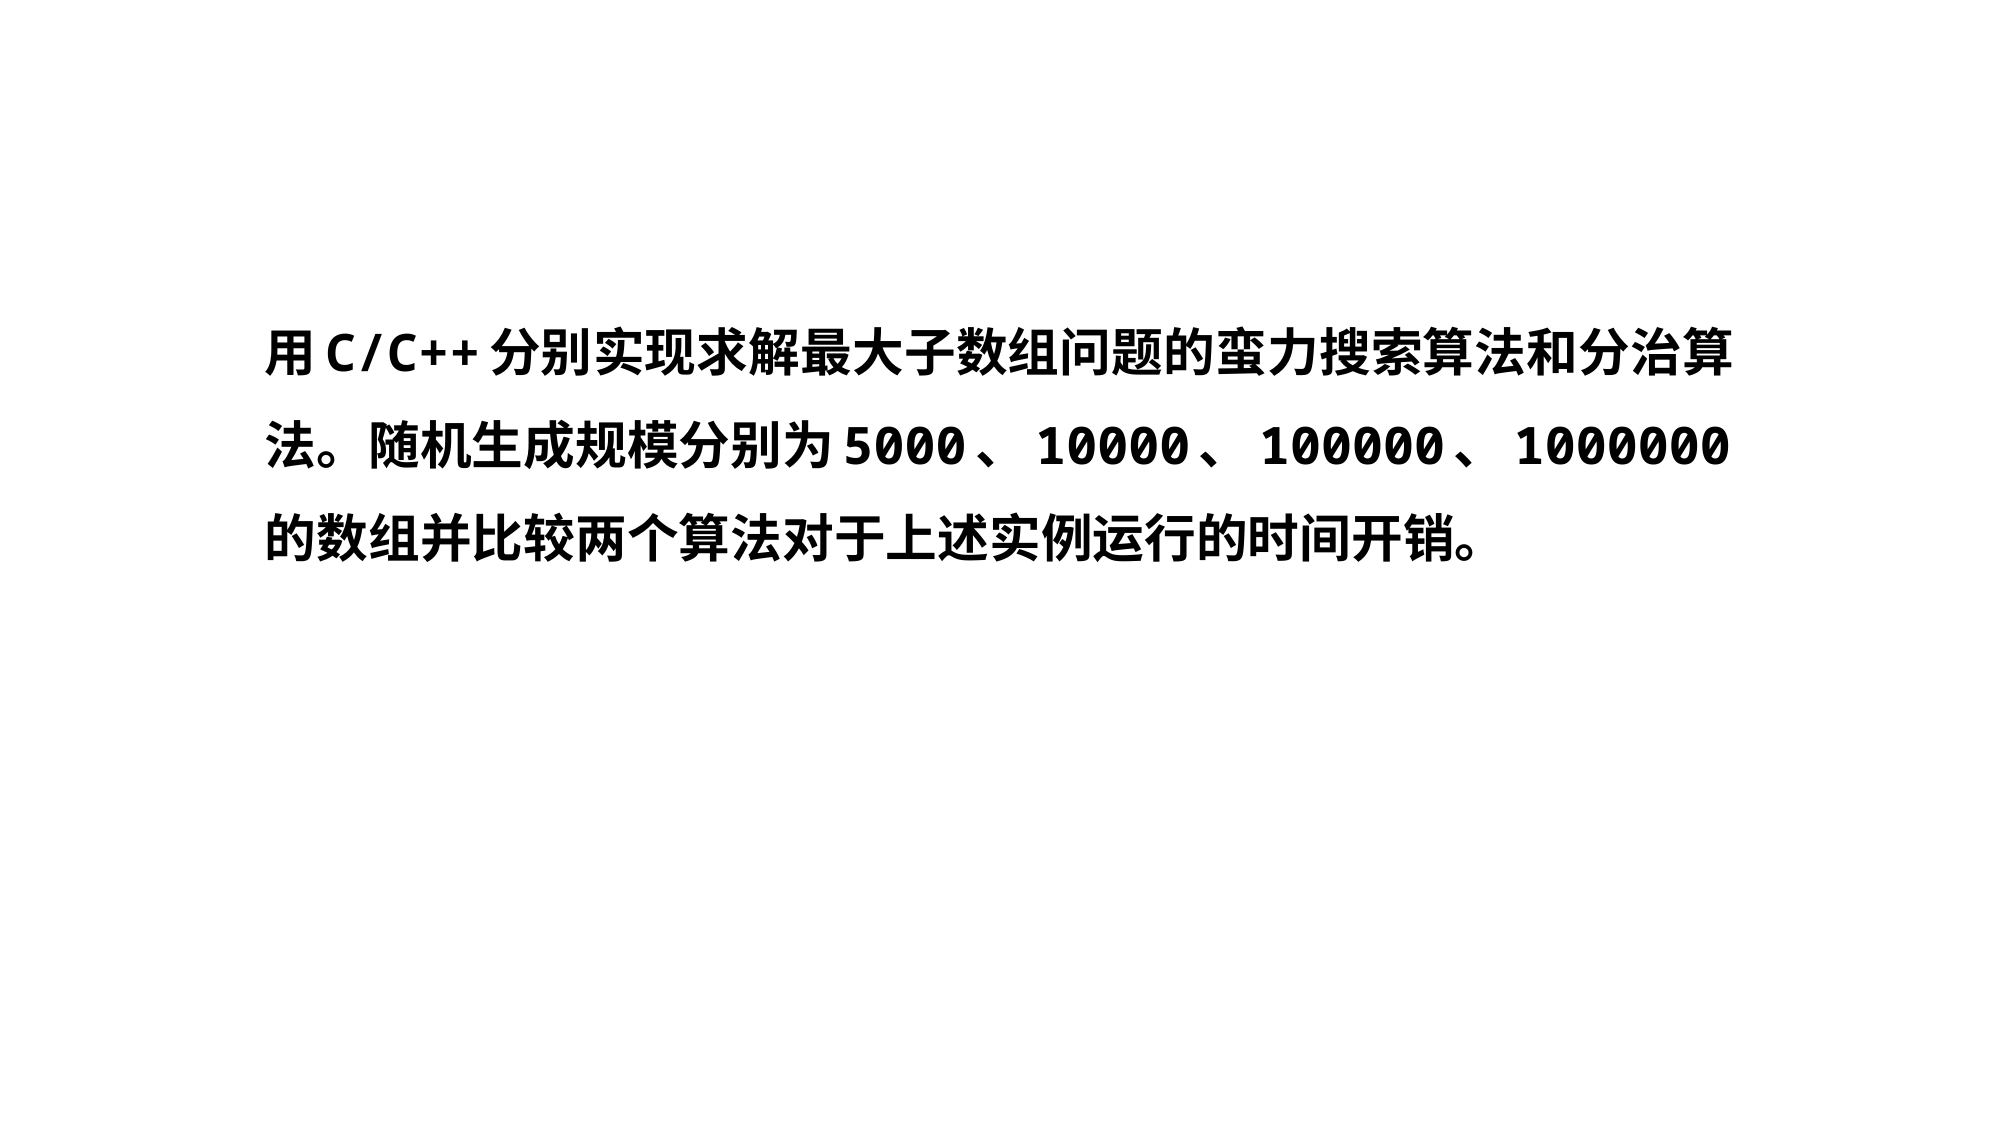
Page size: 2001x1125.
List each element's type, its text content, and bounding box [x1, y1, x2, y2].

title 用C/C++分别实现求解最大子数组问题的蛮力搜索算法和分治算法。随机生成规模分别为5000、10000、100000、1000000的数组并比较两个算法对于上述实例运行的时间开销。 [249, 184, 1750, 576]
